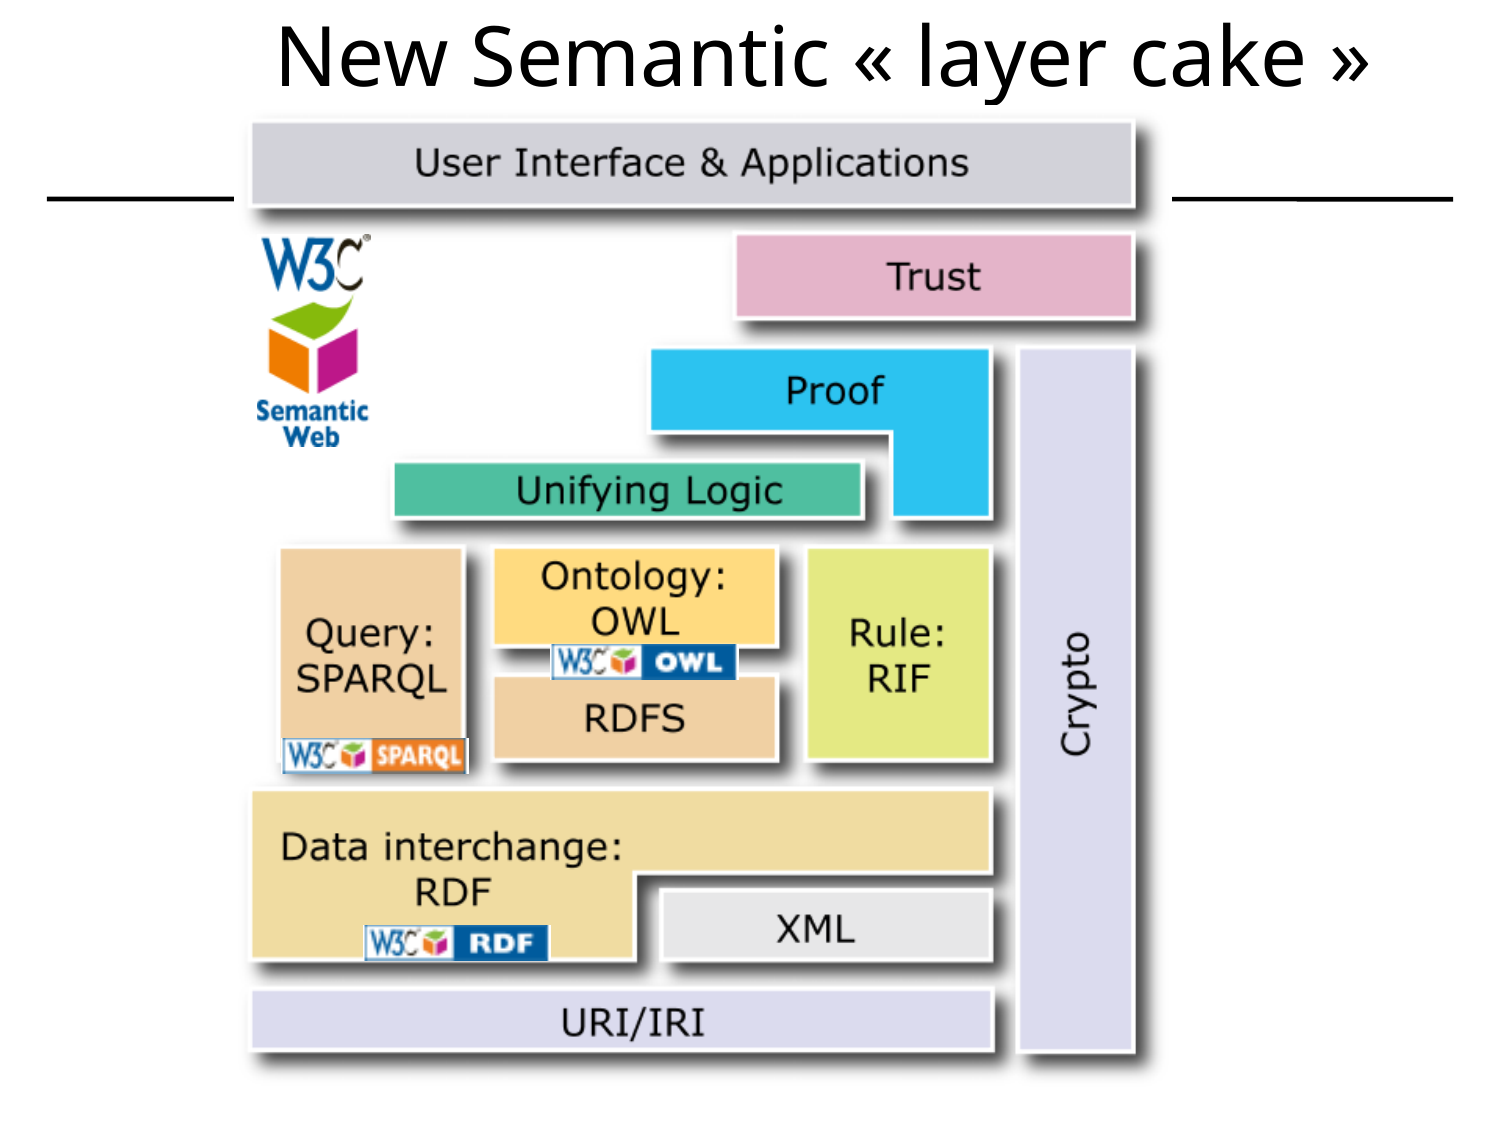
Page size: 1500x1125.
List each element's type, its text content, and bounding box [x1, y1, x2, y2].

picture [234, 105, 1173, 1091]
title New Semantic « layer cake » [222, 0, 1426, 141]
